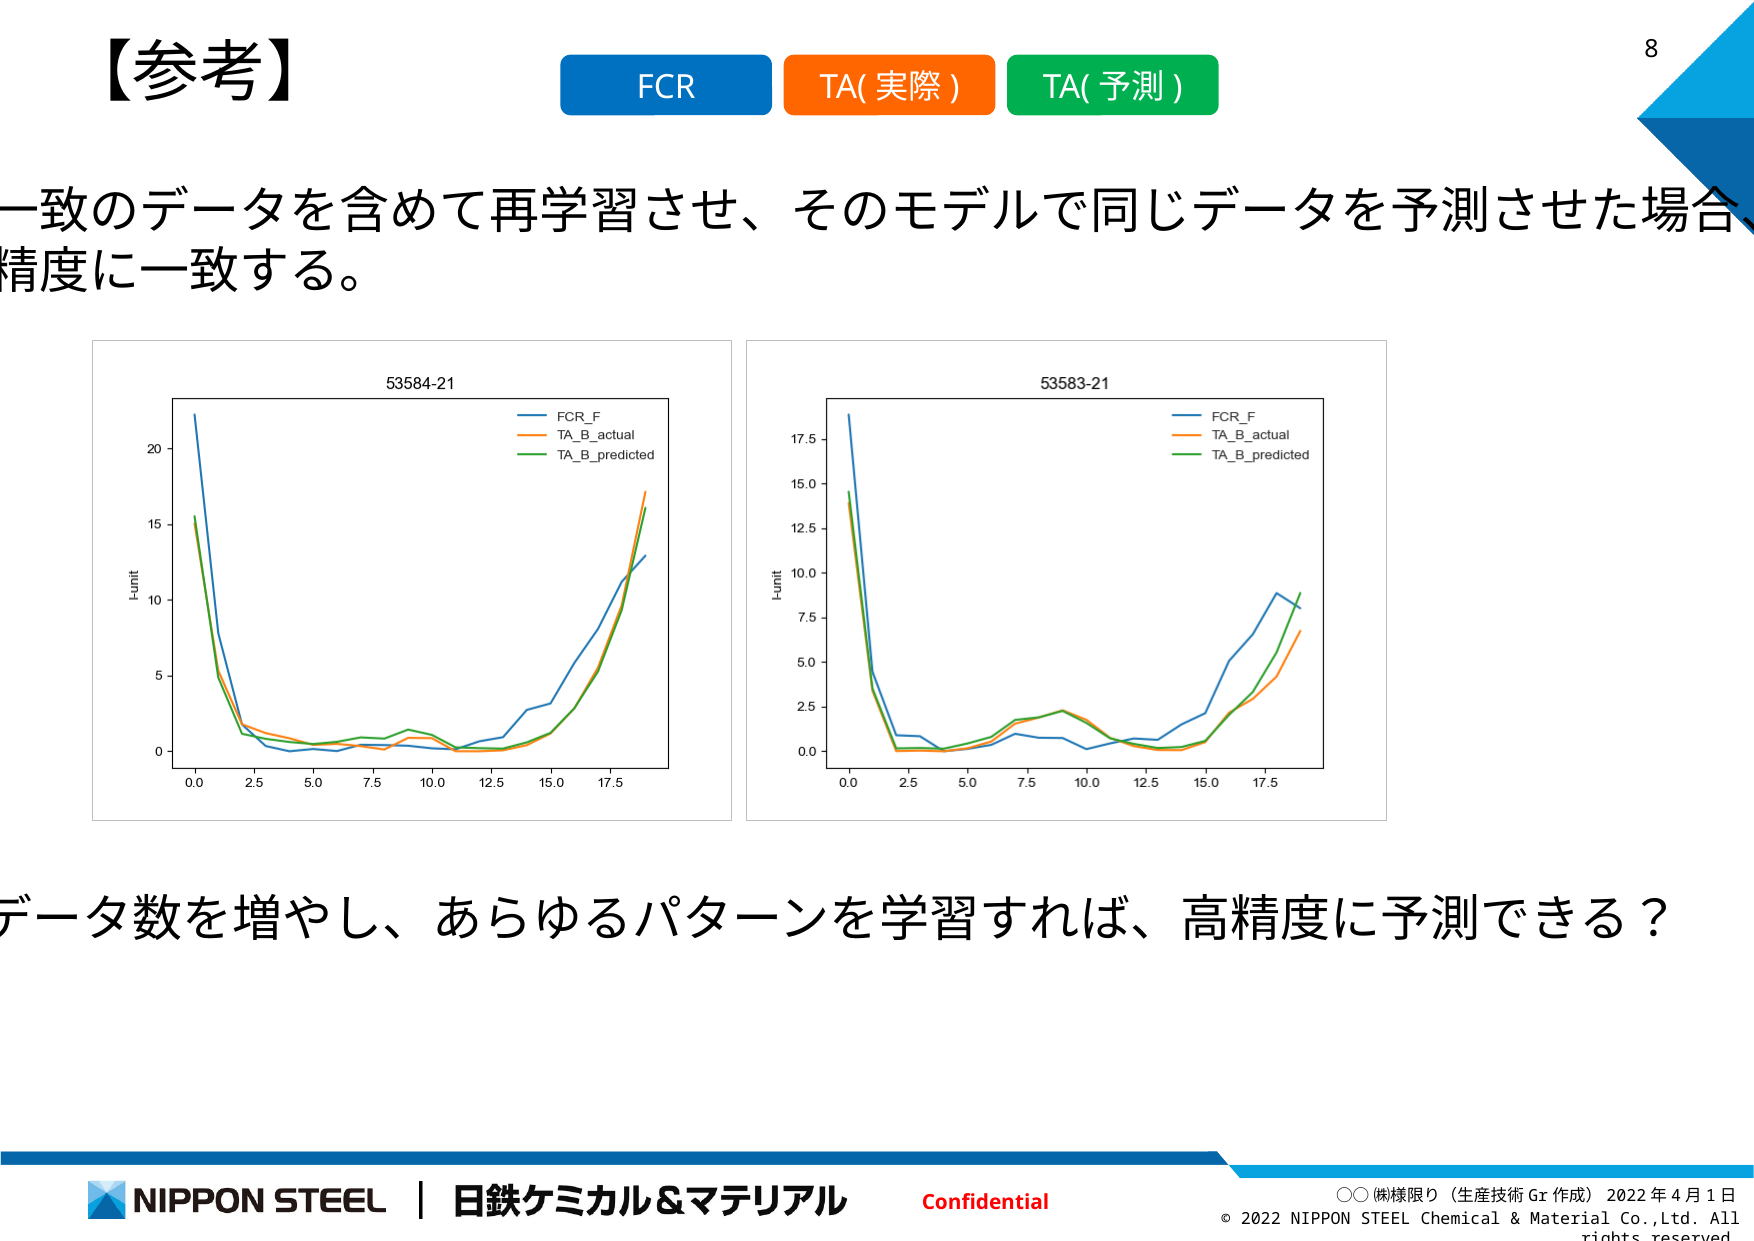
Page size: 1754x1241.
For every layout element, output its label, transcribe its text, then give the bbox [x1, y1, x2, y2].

picture [0, 1151, 1754, 1219]
text_box TA(実際) [781, 52, 998, 118]
picture [91, 340, 732, 821]
text_box FCR [558, 52, 775, 118]
title 【参考】 [51, 26, 1565, 122]
text_box TA(予測) [1004, 52, 1221, 118]
picture [1637, 0, 1754, 171]
picture [746, 340, 1387, 821]
text_box 不一致のデータを含めて再学習させ、そのモデルで同じデータを予測させた場合、 高精度に一致する。 [0, 171, 1754, 307]
text_box データ数を増やし、あらゆるパターンを学習すれば、高精度に予測できる？ [0, 878, 1694, 954]
